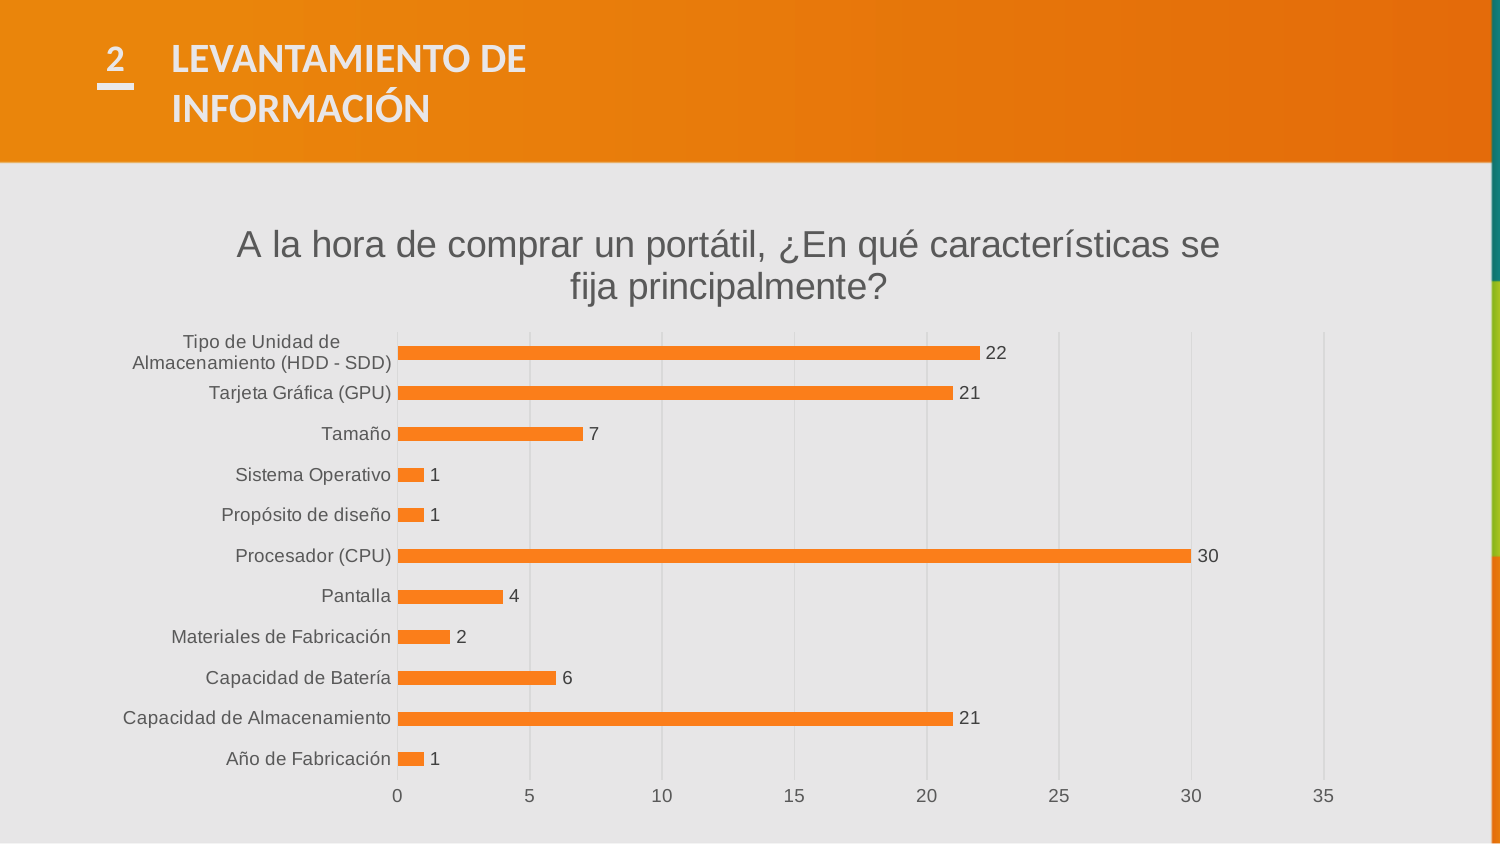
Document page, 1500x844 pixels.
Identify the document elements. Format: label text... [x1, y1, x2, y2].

text_box 2 [90, 26, 137, 87]
chart [97, 190, 1361, 821]
picture [0, 0, 1500, 844]
text_box LEVANTAMIENTO DE INFORMACIÓN [156, 23, 582, 139]
